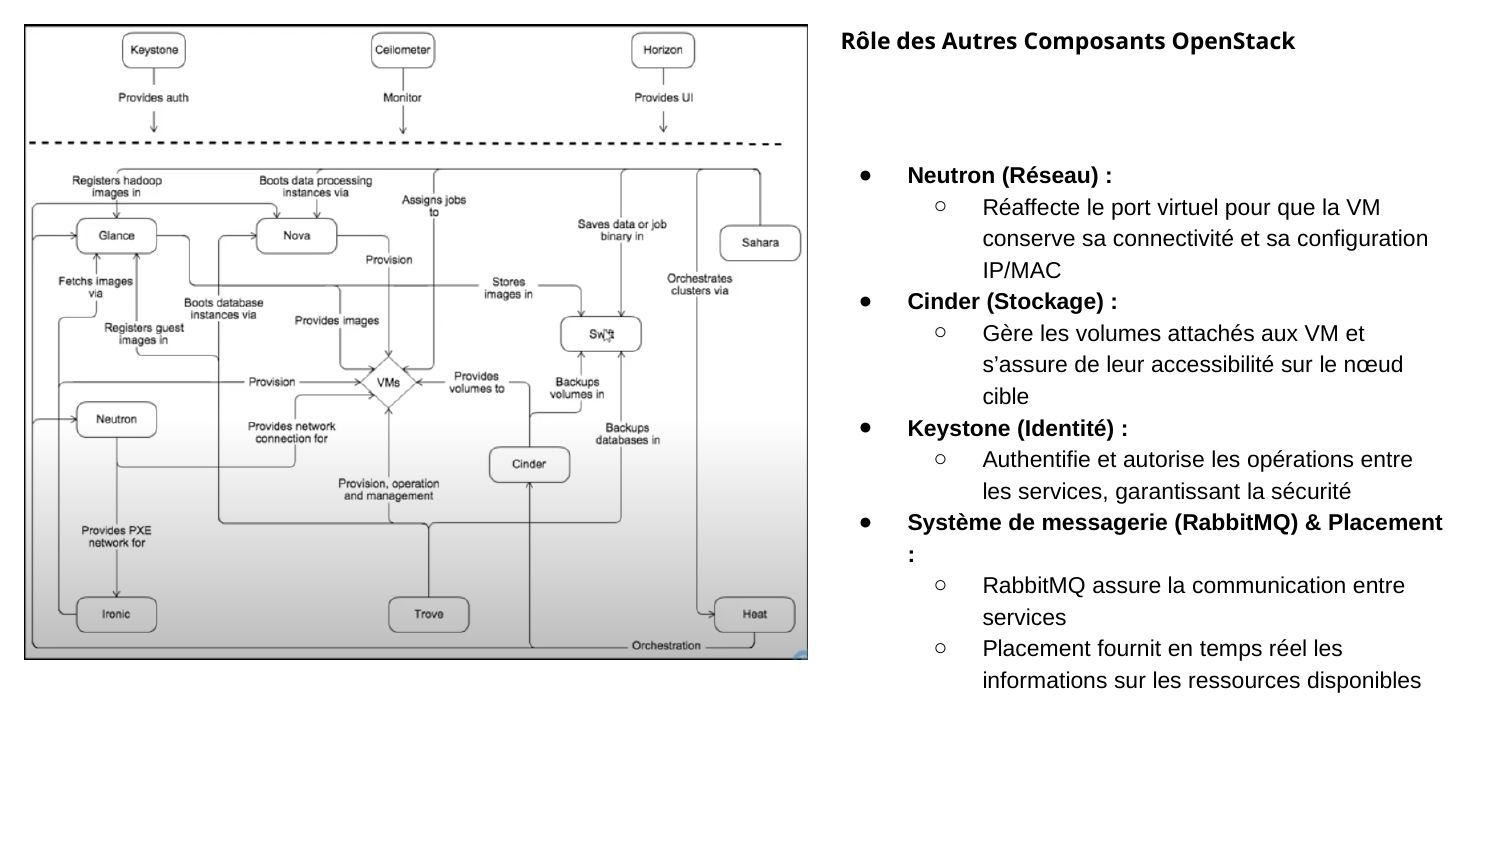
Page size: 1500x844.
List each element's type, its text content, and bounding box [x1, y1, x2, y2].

text_box Neutron (Réseau) : Réaffecte le port virtuel pour que la VM conserve sa connectivité et sa configuration IP/MAC Cinder (Stockage) : Gère les volumes attachés aux VM et s’assure de leur accessibilité sur le nœud cible Keystone (Identité) : Authentifie et autorise les opérations entre les services, garantissant la sécurité Système de messagerie (RabbitMQ) & Placement : RabbitMQ assure la communication entre services Placement fournit en temps réel les informations sur les ressources disponibles [832, 103, 1448, 765]
title Rôle des Autres Composants OpenStack [840, 14, 1327, 164]
picture [24, 24, 808, 660]
